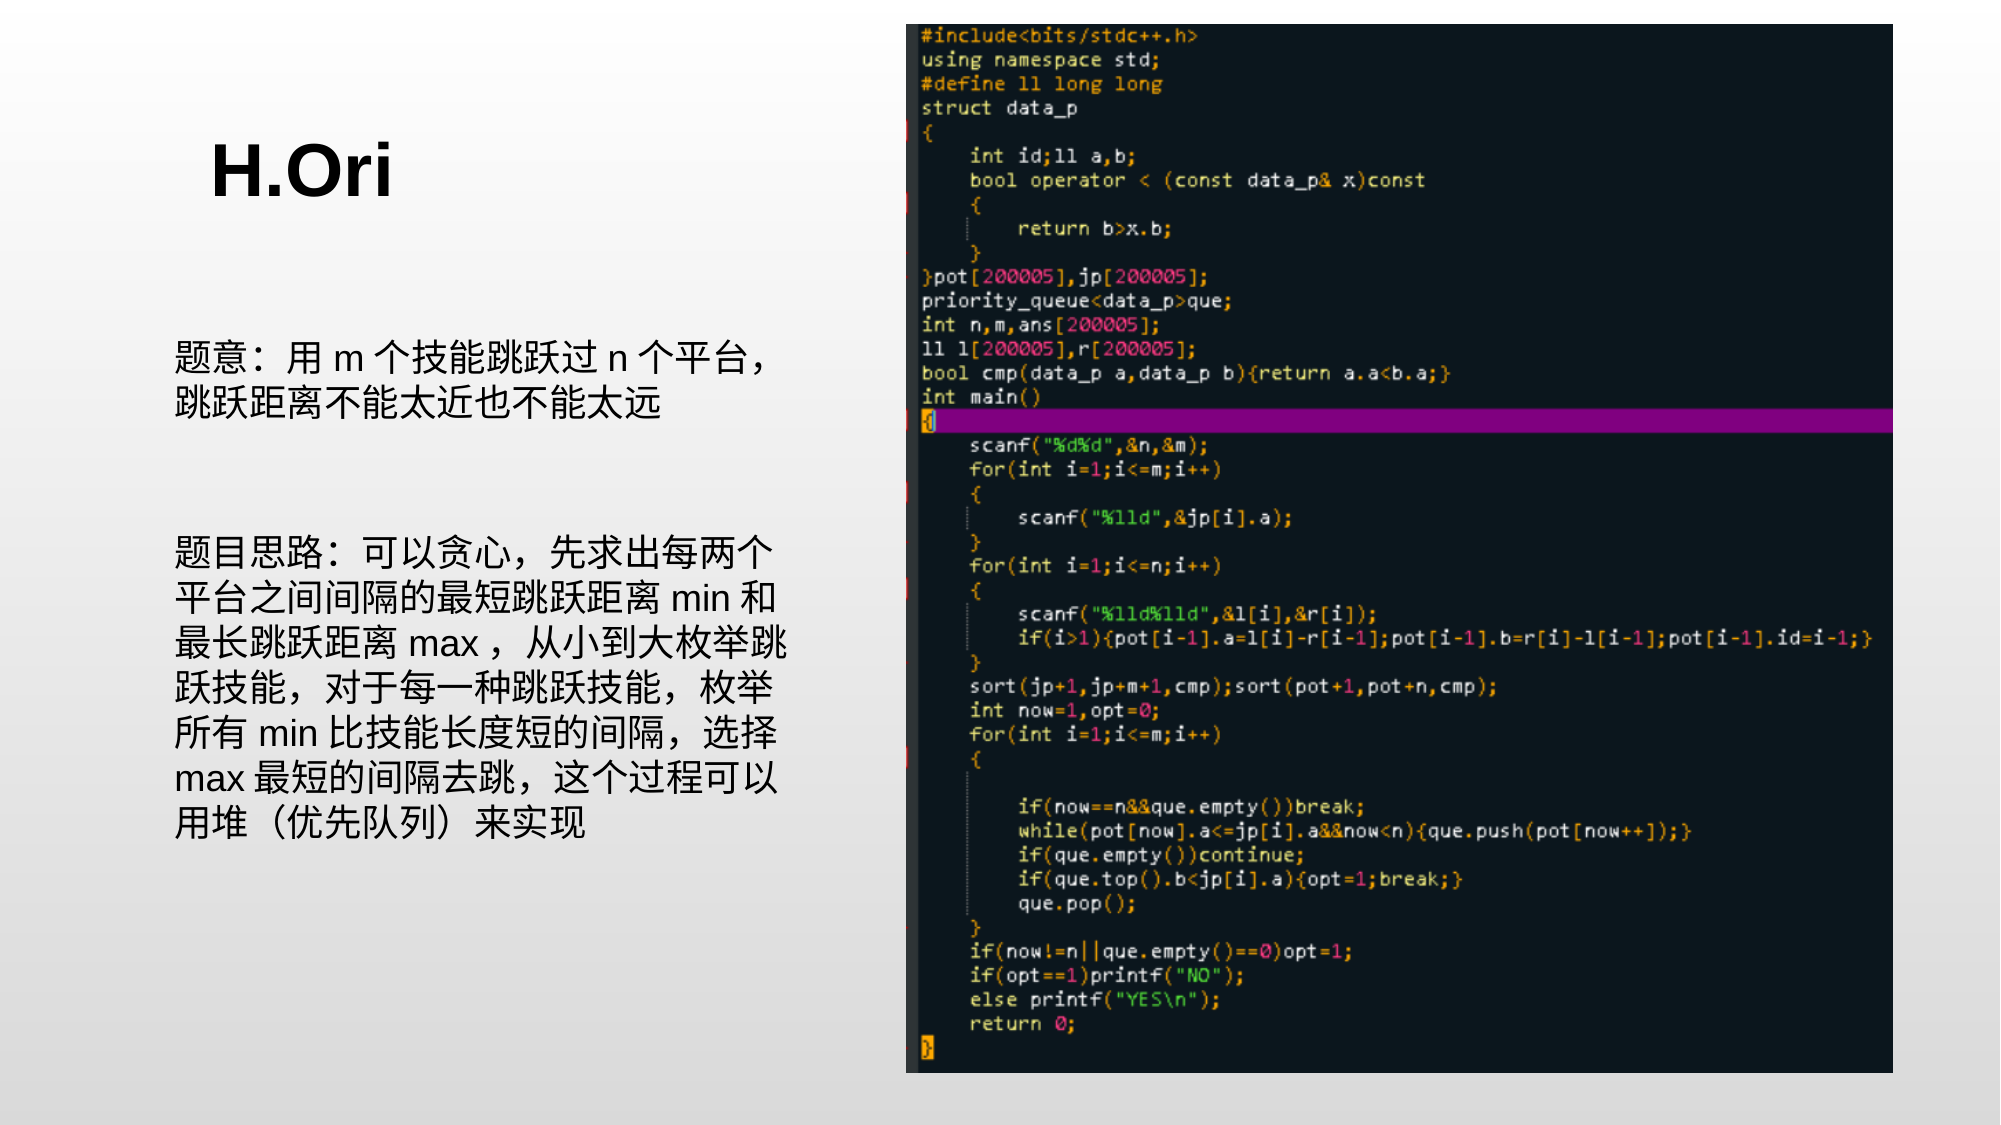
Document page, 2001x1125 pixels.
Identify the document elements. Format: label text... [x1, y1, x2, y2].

picture [906, 24, 1893, 1073]
text_box 题意：用m个技能跳跃过n个平台，跳跃距离不能太近也不能太远 [159, 326, 825, 432]
text_box H.Ori [195, 114, 872, 219]
text_box 题目思路：可以贪心，先求出每两个平台之间间隔的最短跳跃距离min和最长跳跃距离max，从小到大枚举跳跃技能，对于每一种跳跃技能，枚举所有min比技能长度短的间隔，选择max最短的间隔去跳，这个过程可以用堆（优先队列）来实现 [159, 521, 815, 852]
